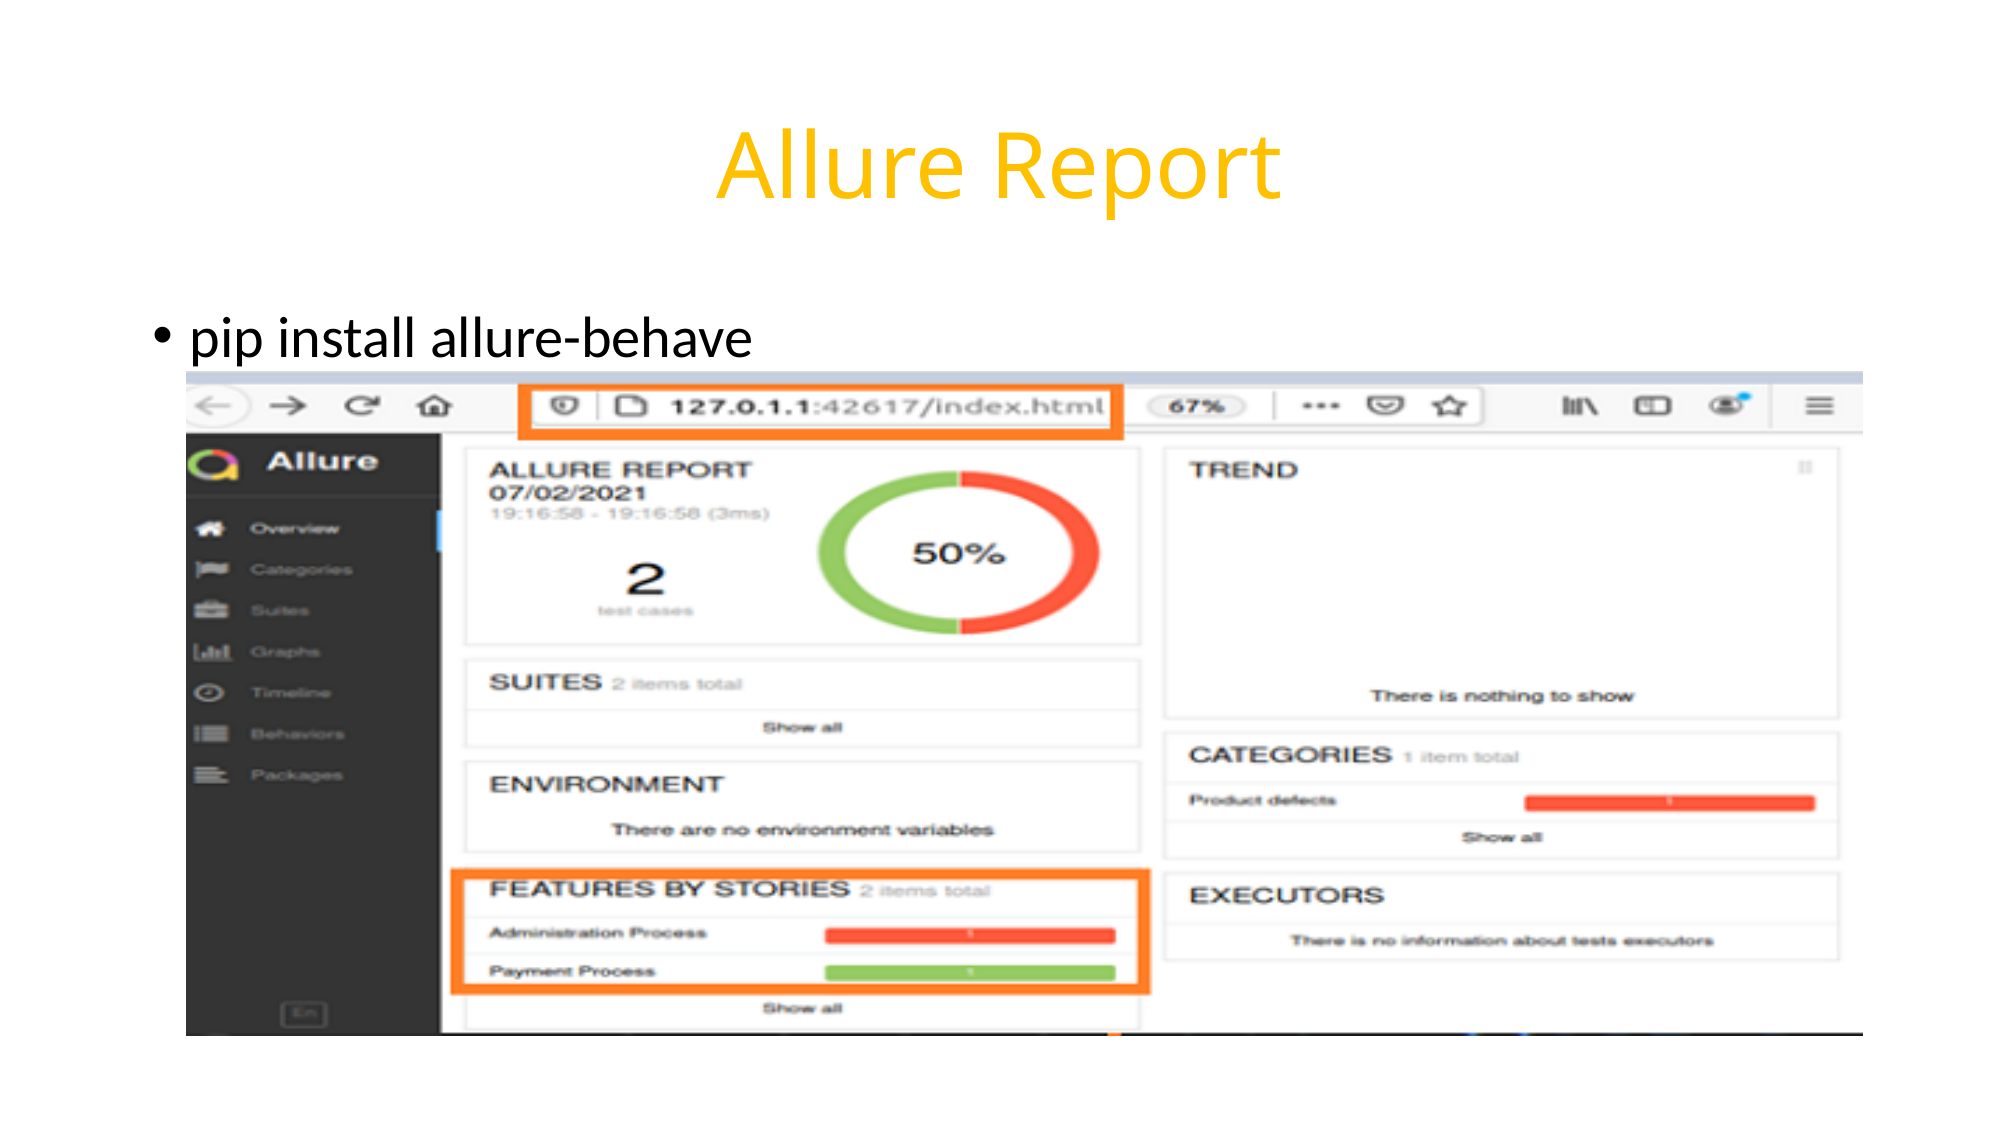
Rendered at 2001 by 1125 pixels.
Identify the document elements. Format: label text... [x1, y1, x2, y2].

title Allure Report [137, 59, 1863, 278]
picture [186, 371, 1863, 1036]
list pip install allure-behave [137, 299, 1863, 1014]
